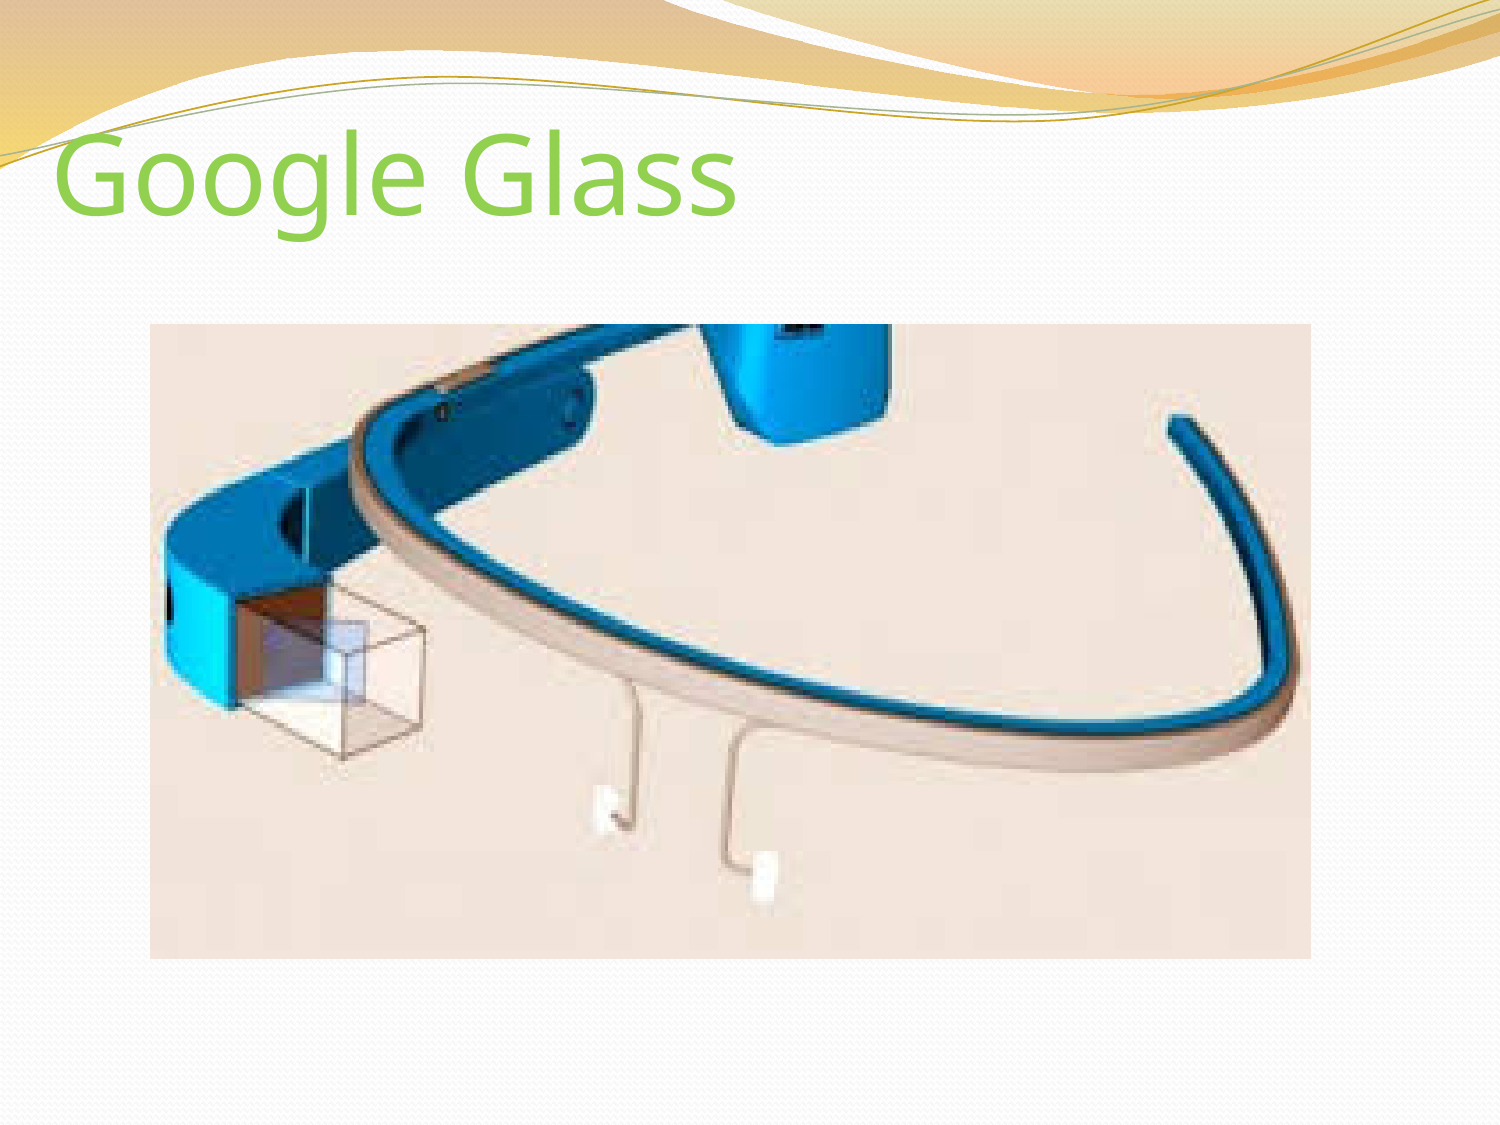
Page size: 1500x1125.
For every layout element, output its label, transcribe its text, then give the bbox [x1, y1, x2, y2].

title Google Glass [50, 24, 1425, 238]
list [149, 324, 1311, 960]
